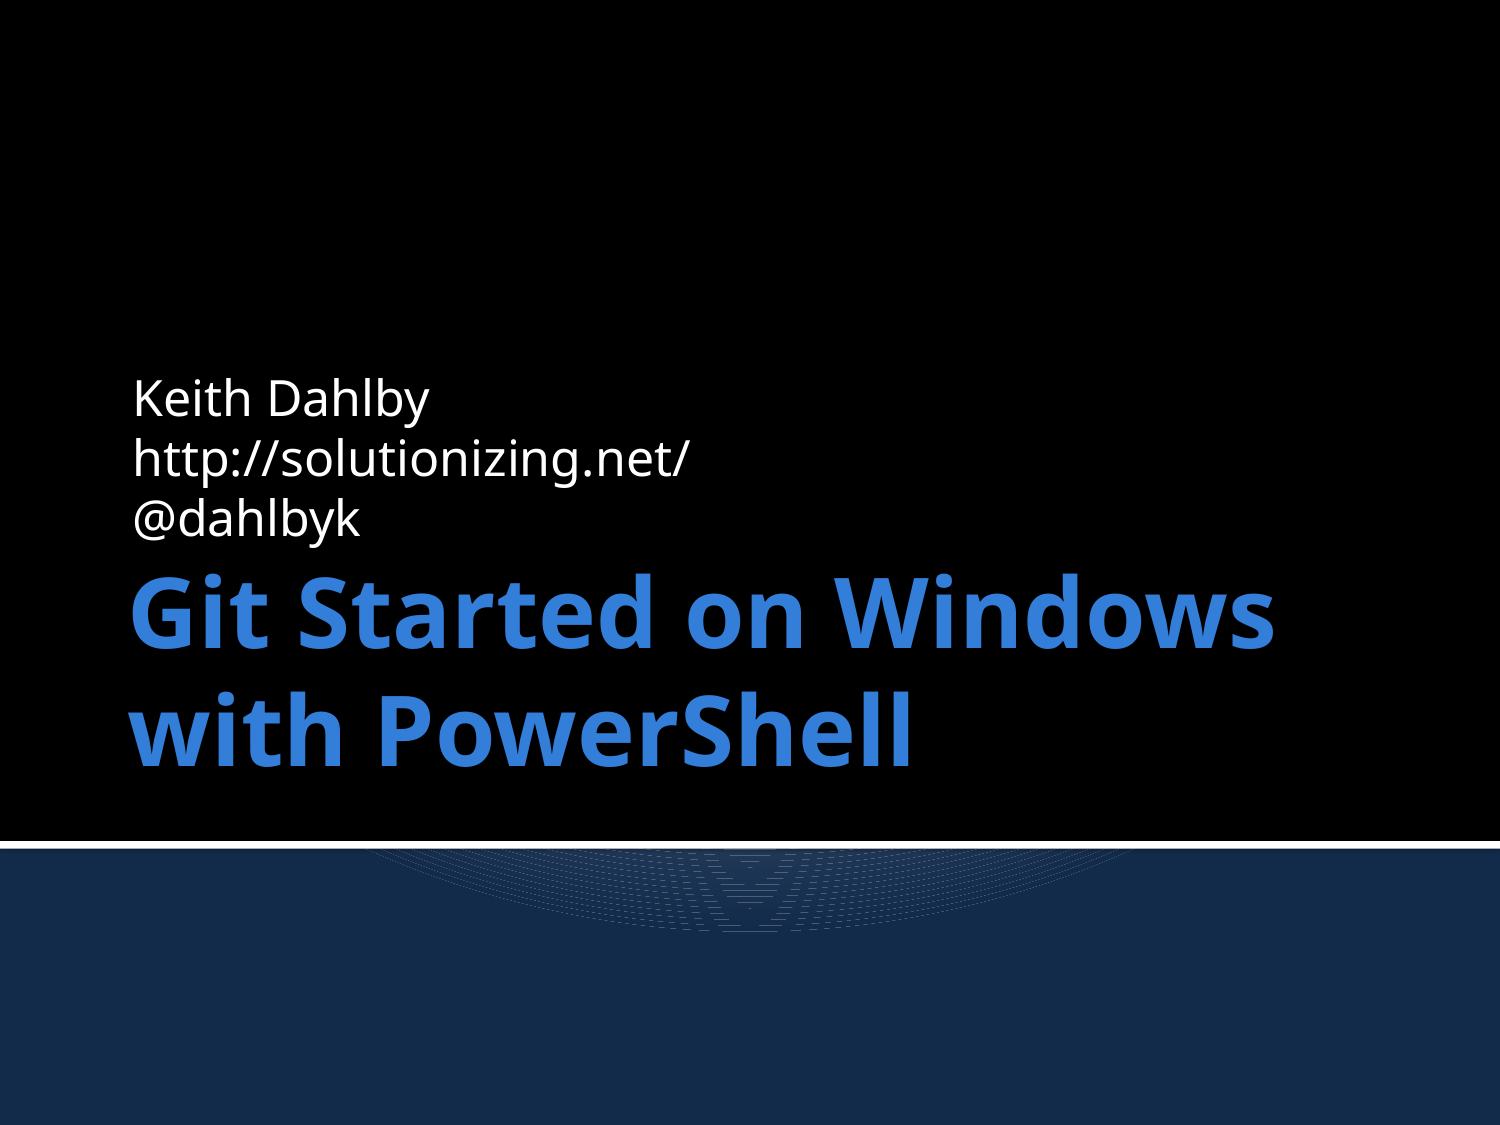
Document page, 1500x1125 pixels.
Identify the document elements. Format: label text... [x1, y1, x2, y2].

subtitle Keith Dahlby http://solutionizing.net/ @dahlbyk [112, 299, 1438, 546]
title Git Started on Windows with PowerShell [112, 550, 1438, 825]
